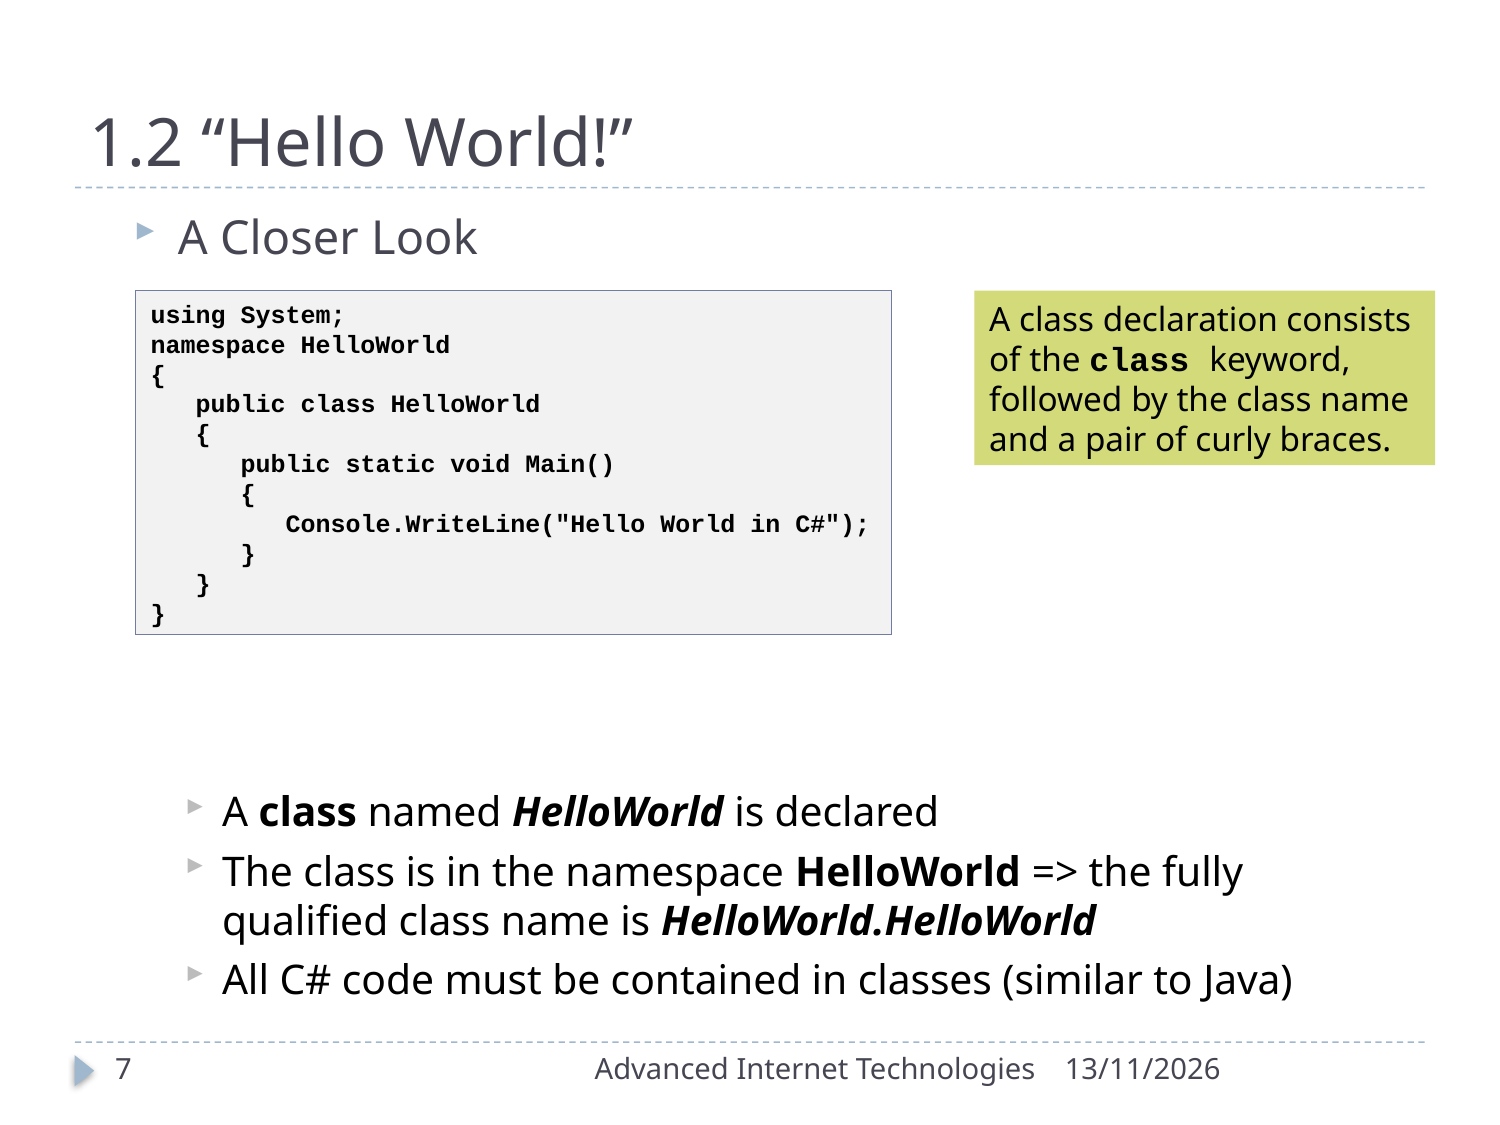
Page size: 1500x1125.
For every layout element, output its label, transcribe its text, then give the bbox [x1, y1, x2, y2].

title 1.2 “Hello World!” [75, 24, 1425, 188]
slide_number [1051, 1042, 1426, 1103]
slide_number 7 [100, 1042, 426, 1103]
list A Closer Look A class named HelloWorld is declared The class is in the namespace HelloWorld => the fully qualified class name is HelloWorld.HelloWorld All C# code must be contained in classes (similar to Java) [75, 200, 1425, 1010]
text_box using System; namespace HelloWorld { public class HelloWorld { public static void Main() { Console.WriteLine("Hello World in C#"); } } } [135, 290, 892, 635]
text_box A class declaration consists of the class keyword, followed by the class name and a pair of curly braces. [974, 290, 1436, 466]
footer Advanced Internet Technologies [475, 1042, 1051, 1103]
